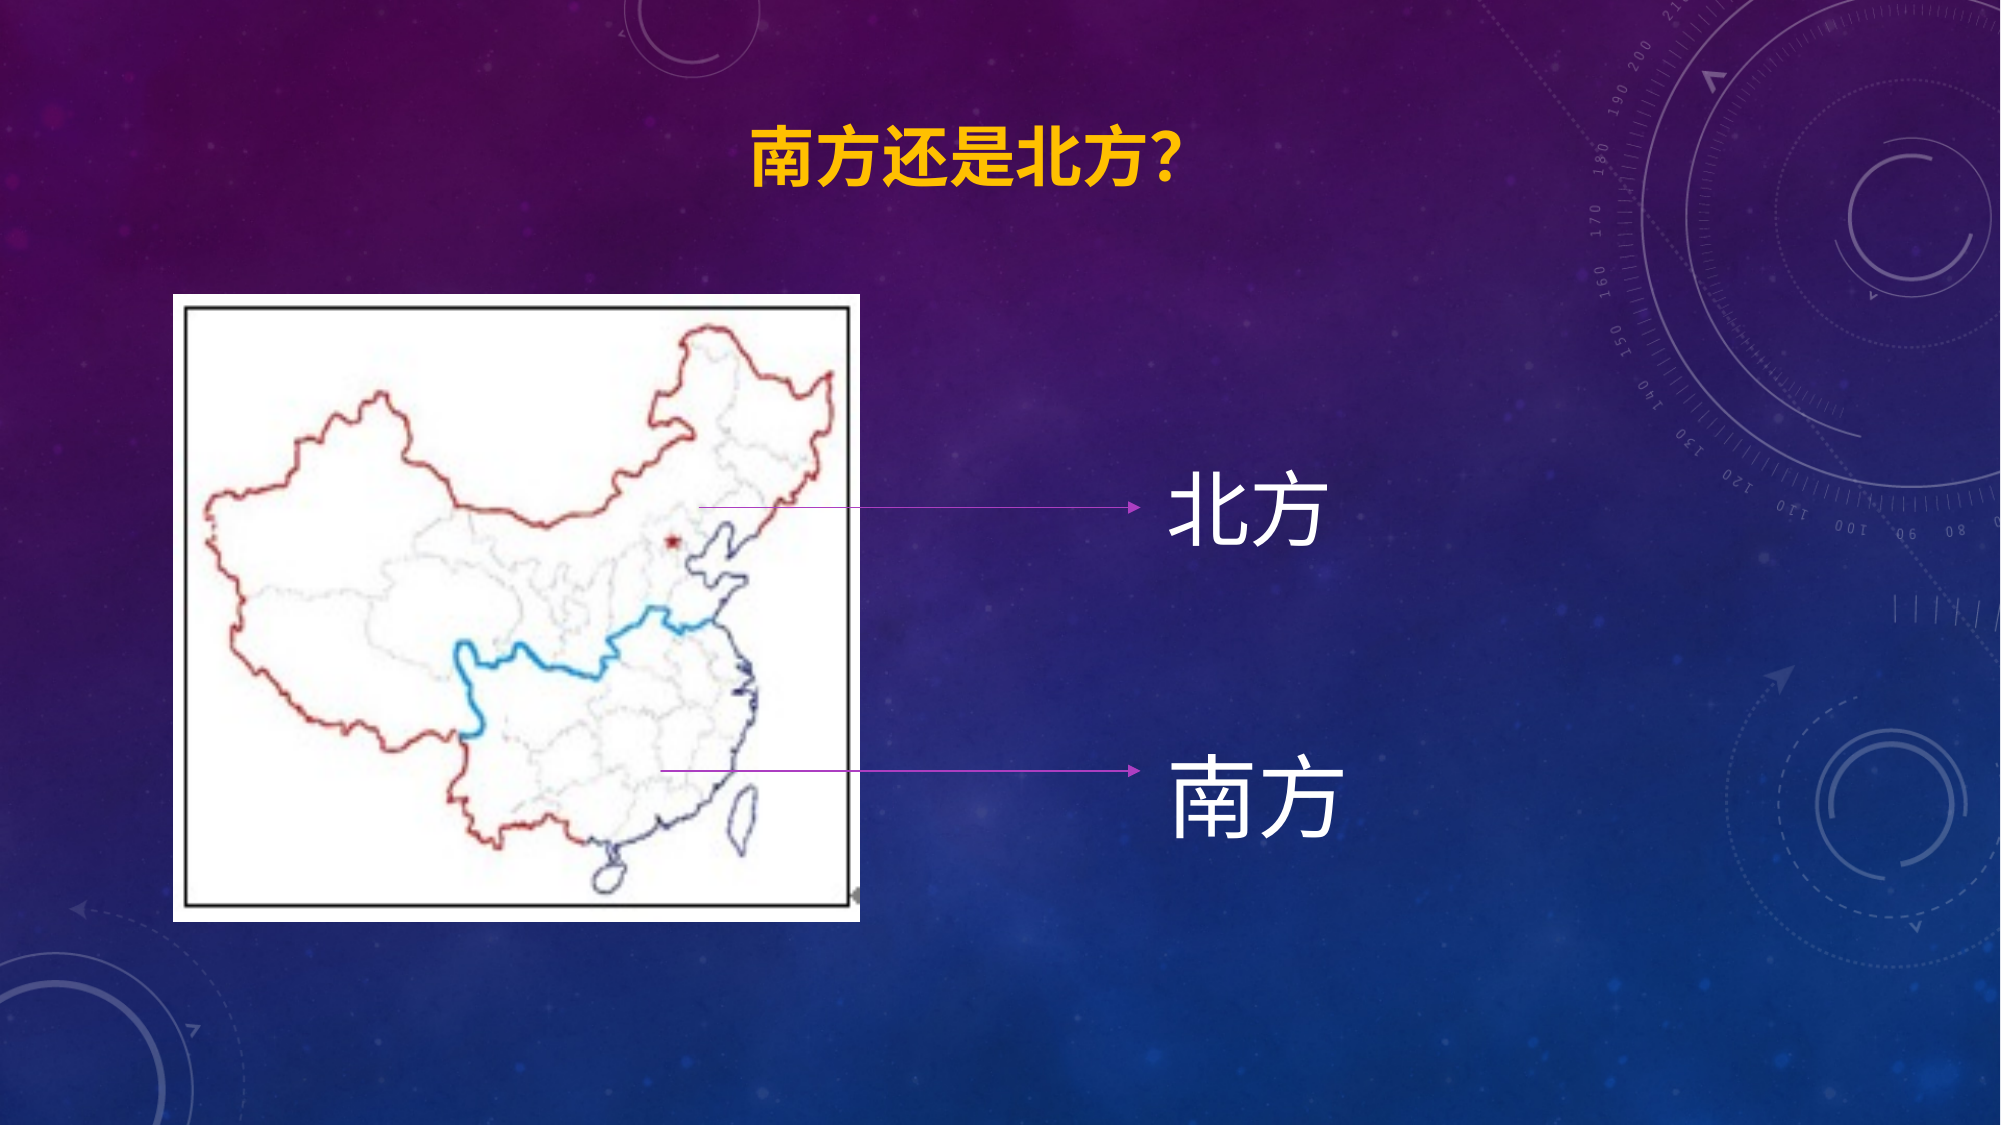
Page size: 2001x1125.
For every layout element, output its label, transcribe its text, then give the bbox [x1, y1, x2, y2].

text_box 南方 [1151, 732, 1426, 858]
picture [0, 0, 2001, 1125]
text_box 南方还是北方？ [734, 107, 1421, 203]
text_box 北方 [1151, 449, 1426, 565]
